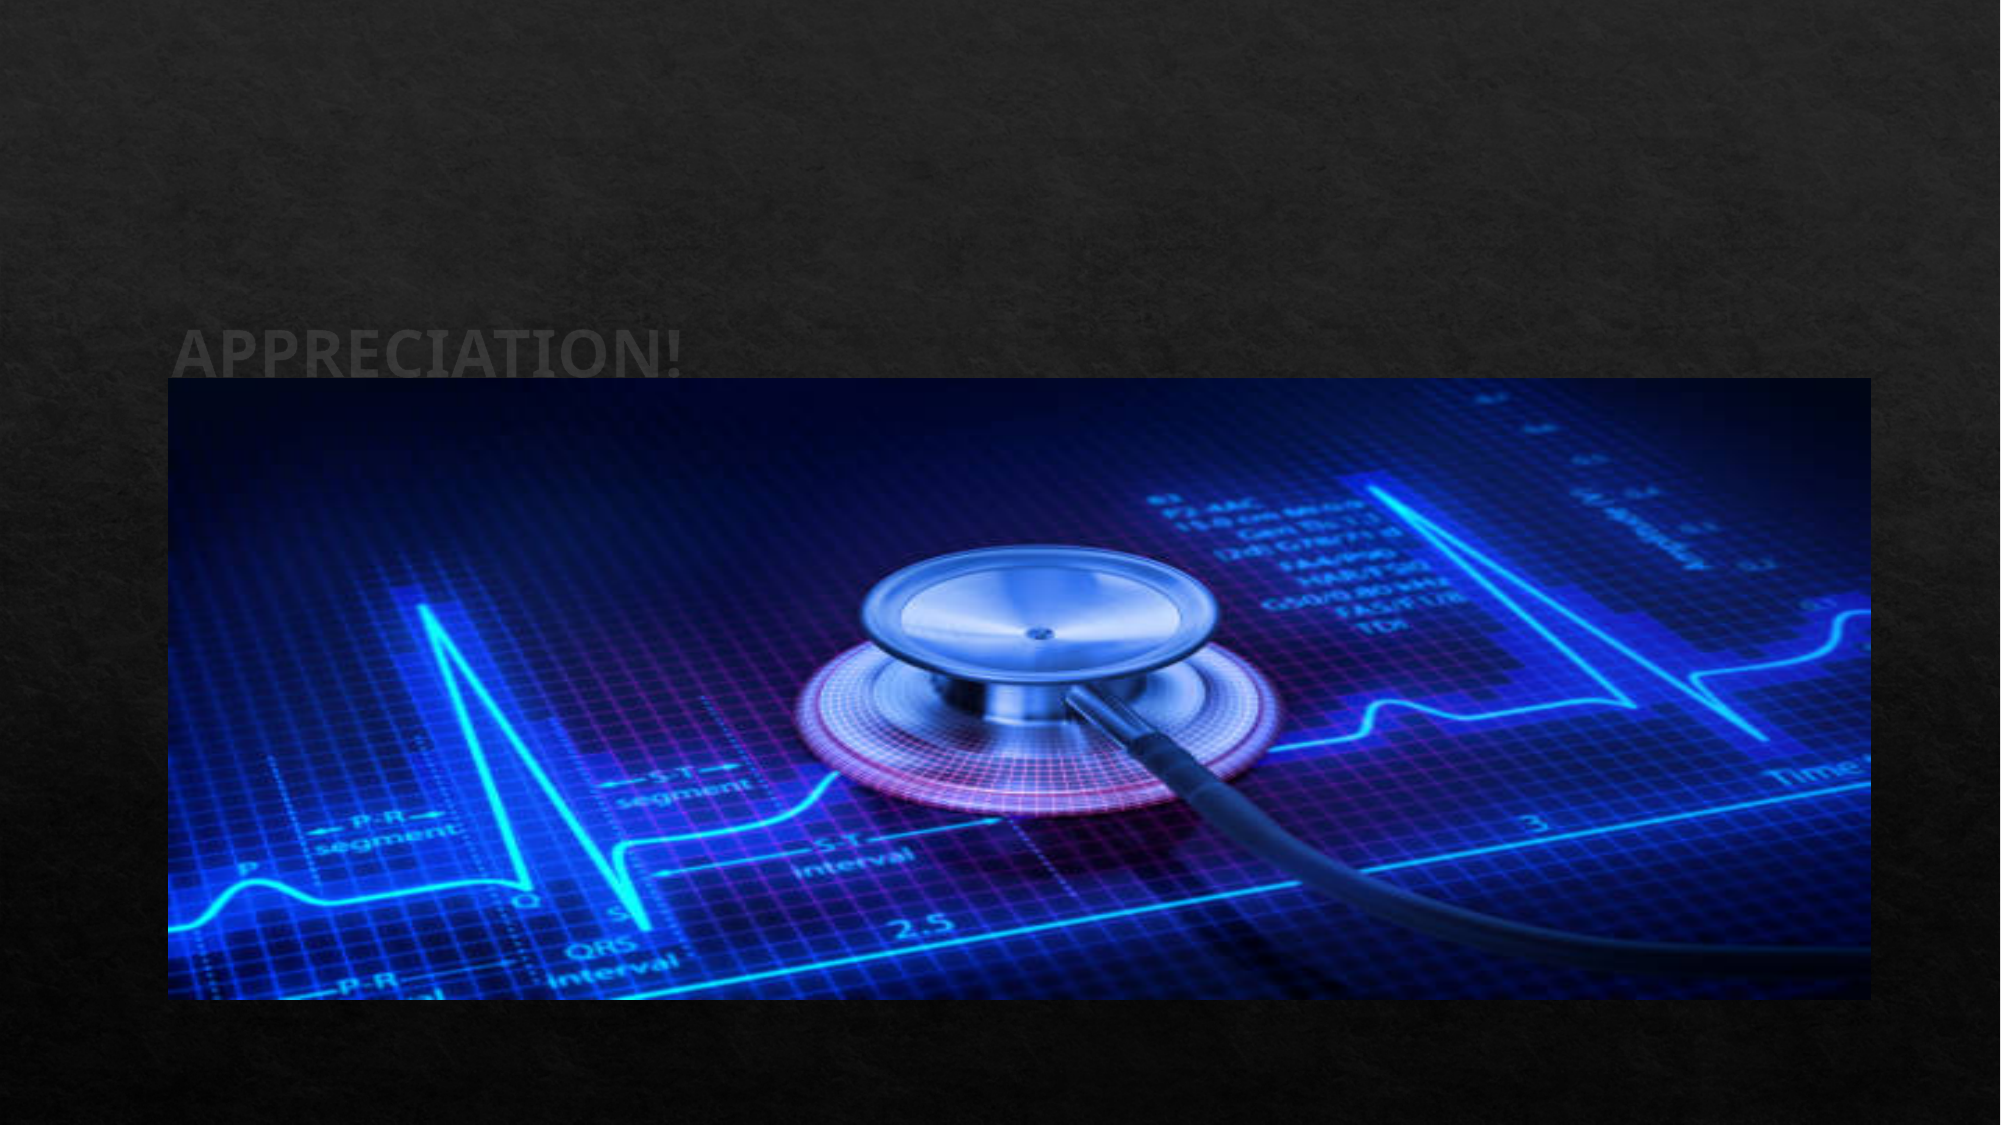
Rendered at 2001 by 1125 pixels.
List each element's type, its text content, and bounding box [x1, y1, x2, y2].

picture [623, 996, 642, 1000]
picture [167, 378, 1872, 1000]
list APPRECIATION! [149, 295, 1889, 1000]
